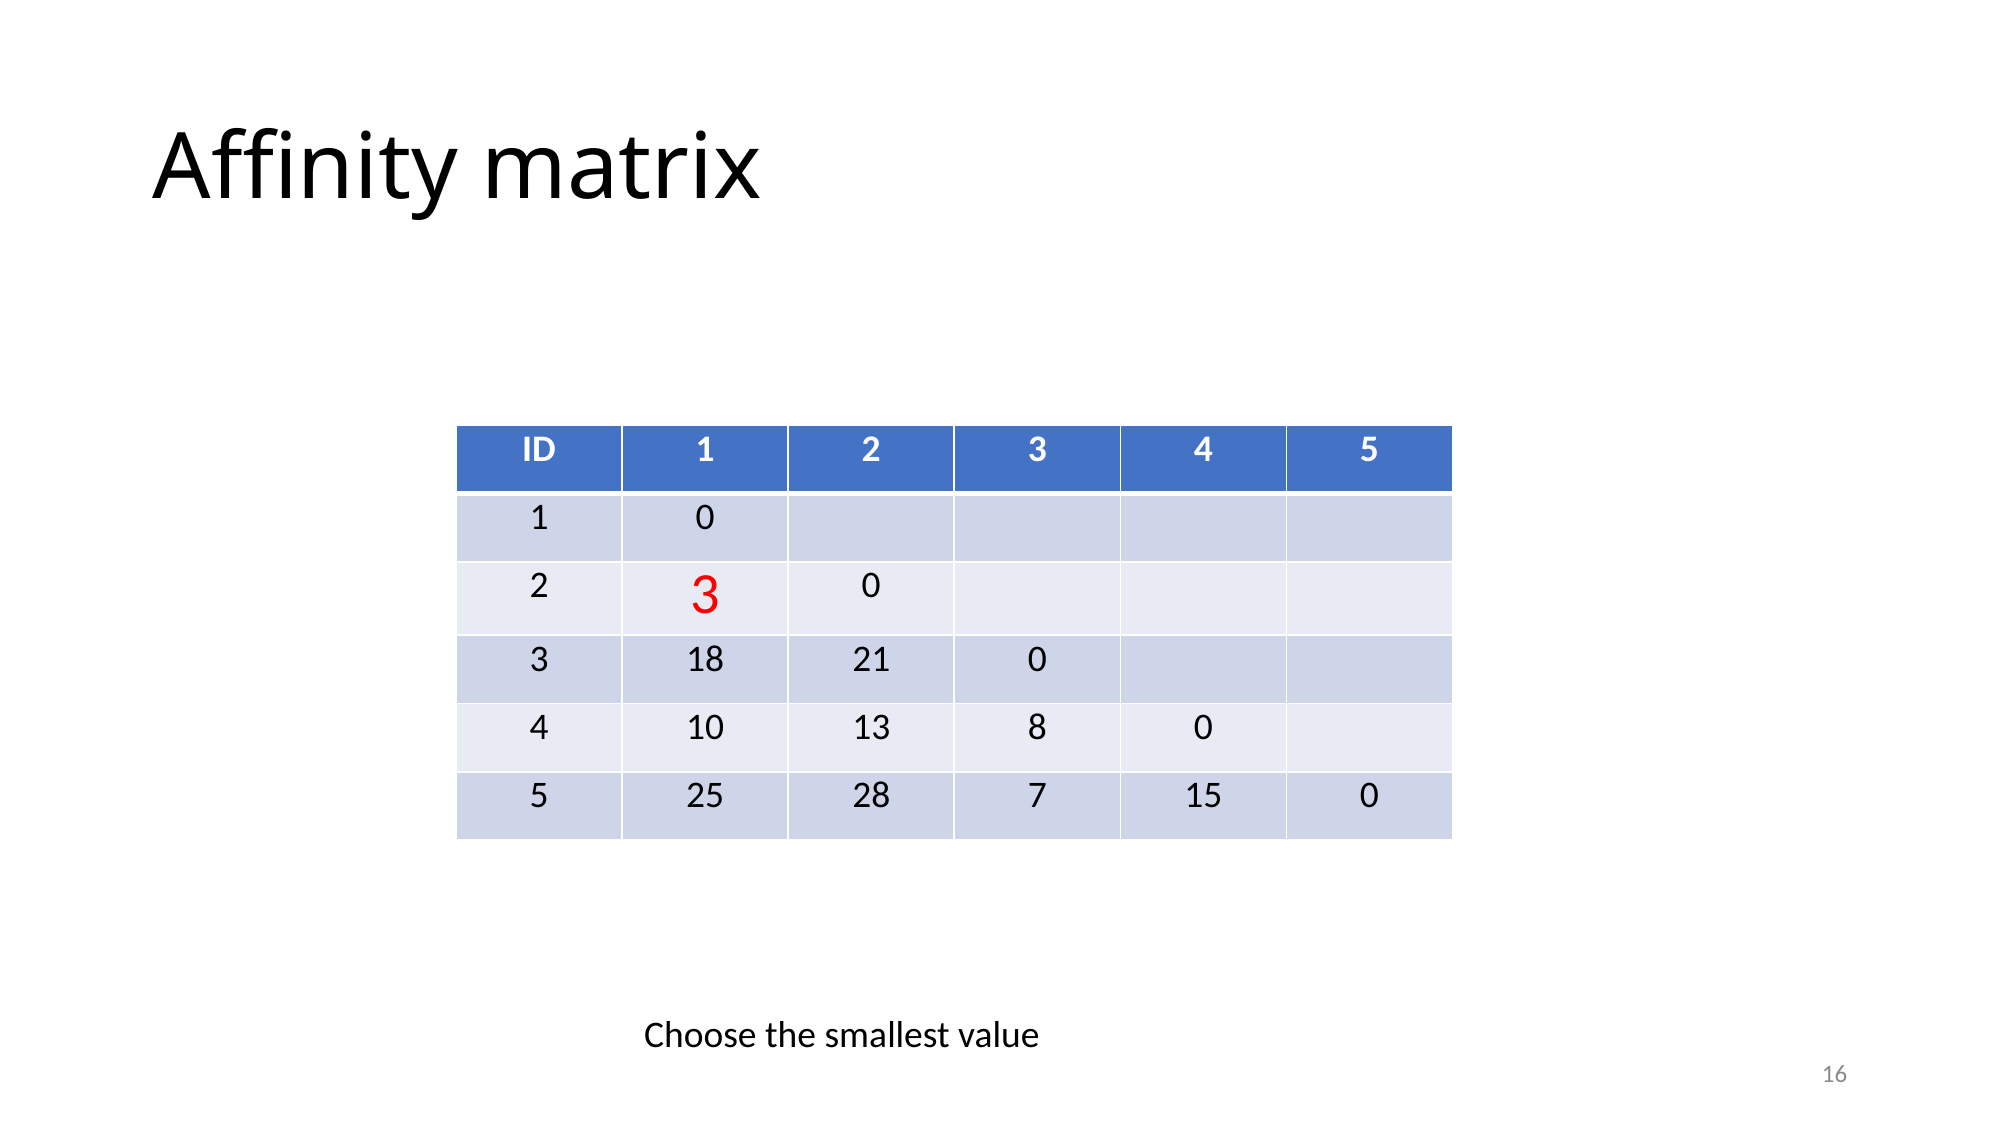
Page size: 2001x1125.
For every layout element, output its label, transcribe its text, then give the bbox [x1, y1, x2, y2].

table_cell [1287, 563, 1452, 634]
table_header 3 [955, 426, 1120, 491]
table_cell [955, 563, 1120, 634]
table_cell [1121, 563, 1286, 634]
table_cell 15 [1121, 773, 1286, 839]
table_cell [955, 496, 1120, 561]
table_cell 10 [623, 704, 787, 771]
table_cell 8 [955, 704, 1120, 771]
table_cell 21 [789, 636, 953, 703]
table_cell [1121, 636, 1286, 703]
table_cell 1 [457, 496, 621, 561]
table_cell 28 [789, 773, 953, 839]
table_cell [789, 496, 953, 561]
text_box Choose the smallest value [629, 1002, 1062, 1063]
table_cell [1287, 636, 1452, 703]
table_header 5 [1287, 426, 1452, 491]
table_cell 2 [457, 563, 621, 634]
table_cell [1121, 496, 1286, 561]
table_header 4 [1121, 426, 1286, 491]
table_cell 25 [623, 773, 787, 839]
table_cell 3 [457, 636, 621, 703]
table_cell 13 [789, 704, 953, 771]
table_cell [1287, 704, 1452, 771]
table_cell 18 [623, 636, 787, 703]
title Affinity matrix [137, 59, 1863, 278]
table_cell [1287, 496, 1452, 561]
table_cell 0 [789, 563, 953, 634]
slide_number 16 [1412, 1042, 1863, 1103]
table_cell 3 [623, 563, 787, 634]
table_cell 0 [623, 496, 787, 561]
table_header 2 [789, 426, 953, 491]
table_cell 7 [955, 773, 1120, 839]
table_cell 0 [955, 636, 1120, 703]
table_header 1 [623, 426, 787, 491]
table_cell 0 [1121, 704, 1286, 771]
table_cell 4 [457, 704, 621, 771]
table_header ID [457, 426, 621, 491]
table_cell 0 [1287, 773, 1452, 839]
table_cell 5 [457, 773, 621, 839]
